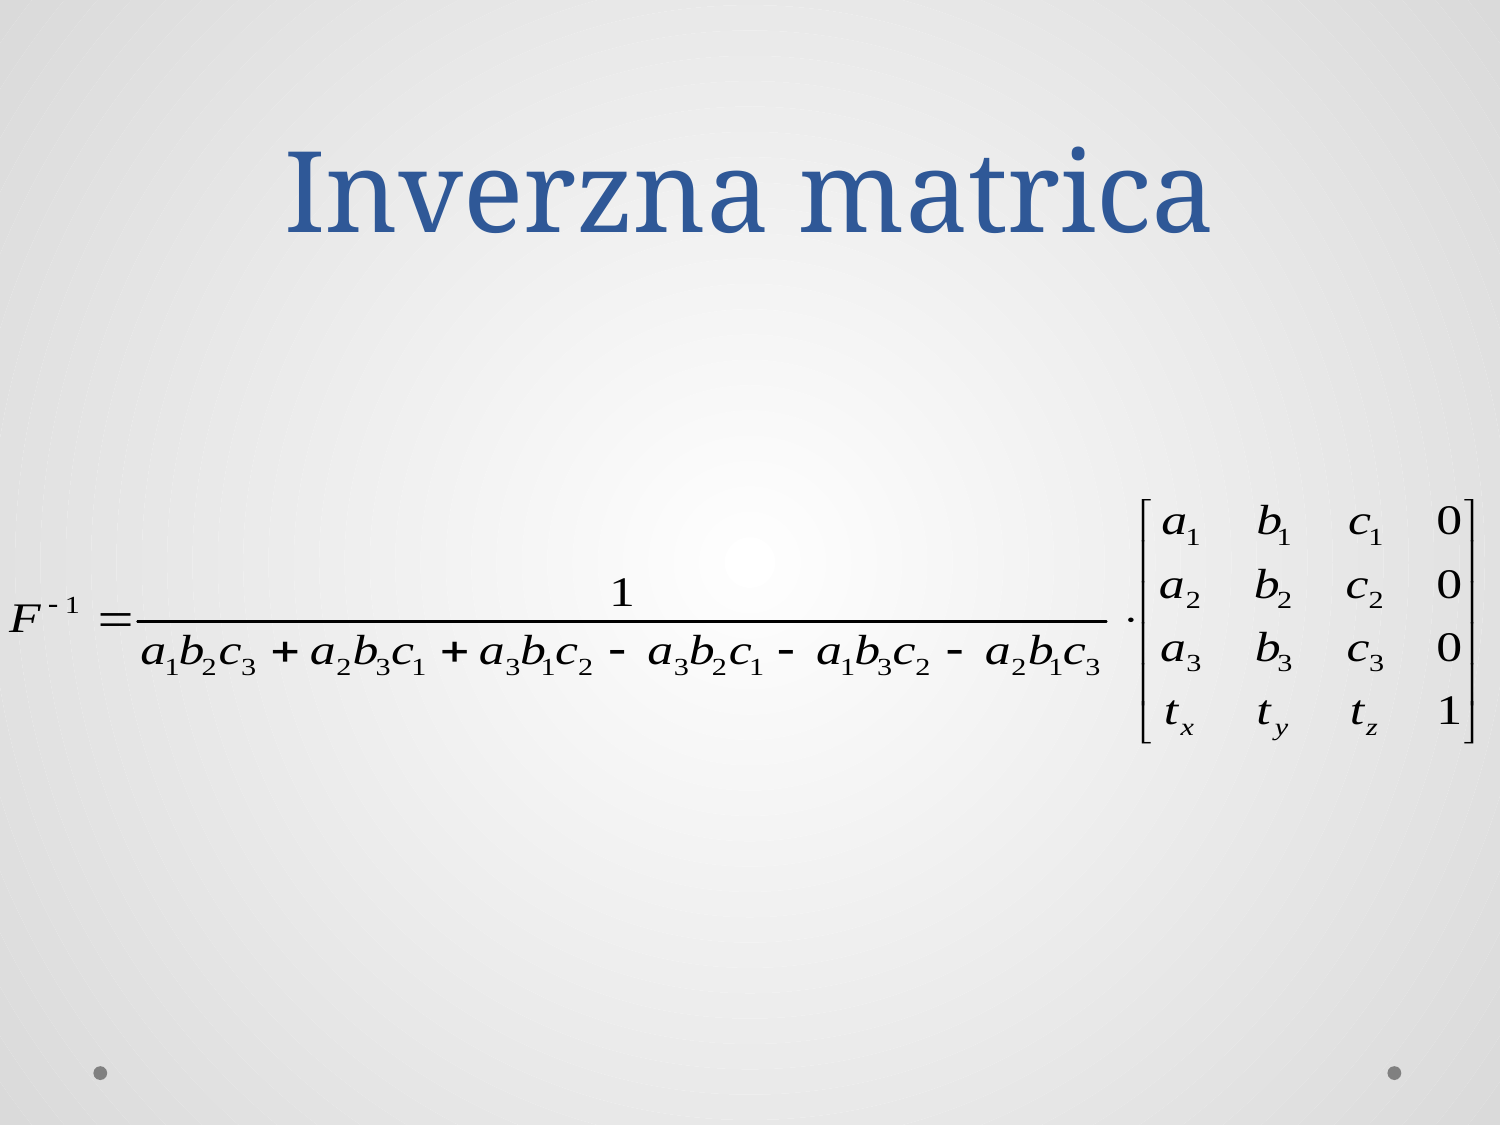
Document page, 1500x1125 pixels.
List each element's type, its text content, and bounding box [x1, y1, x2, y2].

title Inverzna matrica [75, 1, 1425, 263]
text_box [0, 491, 1492, 752]
